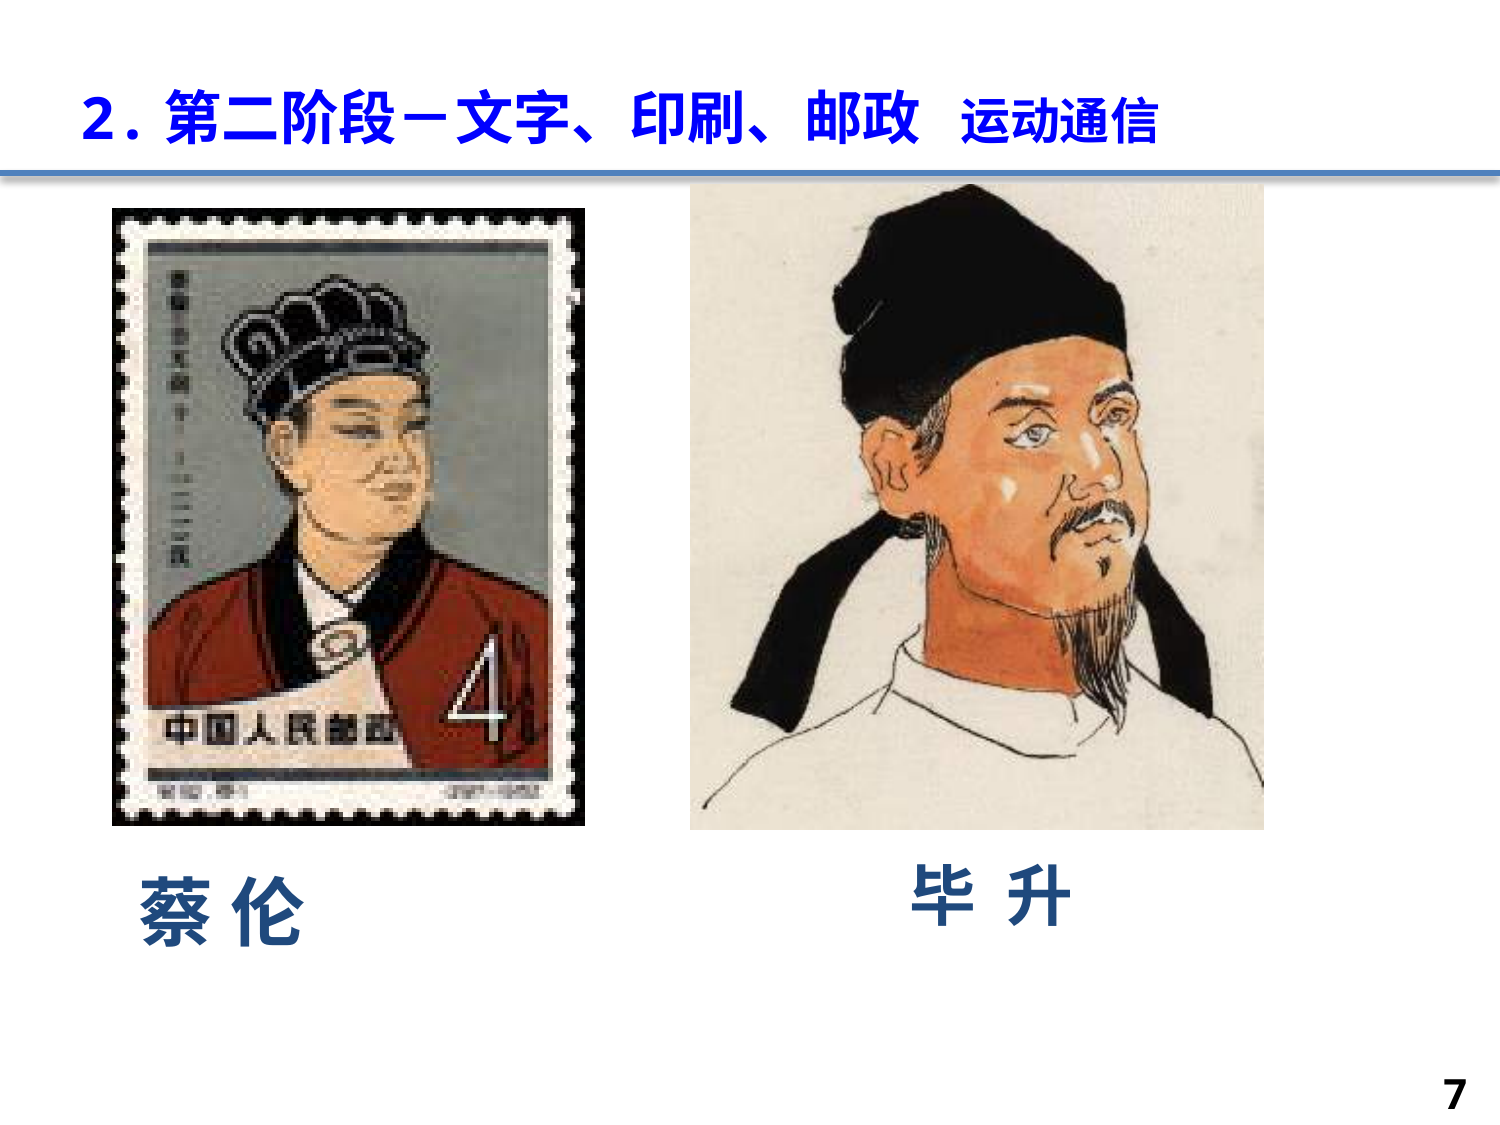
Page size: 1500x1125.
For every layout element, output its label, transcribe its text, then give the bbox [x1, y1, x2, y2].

text_box 蔡 伦 [123, 857, 550, 963]
title 2.第二阶段－文字、印刷、邮政 运动通信 [64, 42, 1376, 161]
picture [111, 207, 585, 826]
picture [690, 184, 1265, 830]
slide_number 7 [1379, 1075, 1483, 1118]
text_box 毕 升 [894, 845, 1089, 1021]
